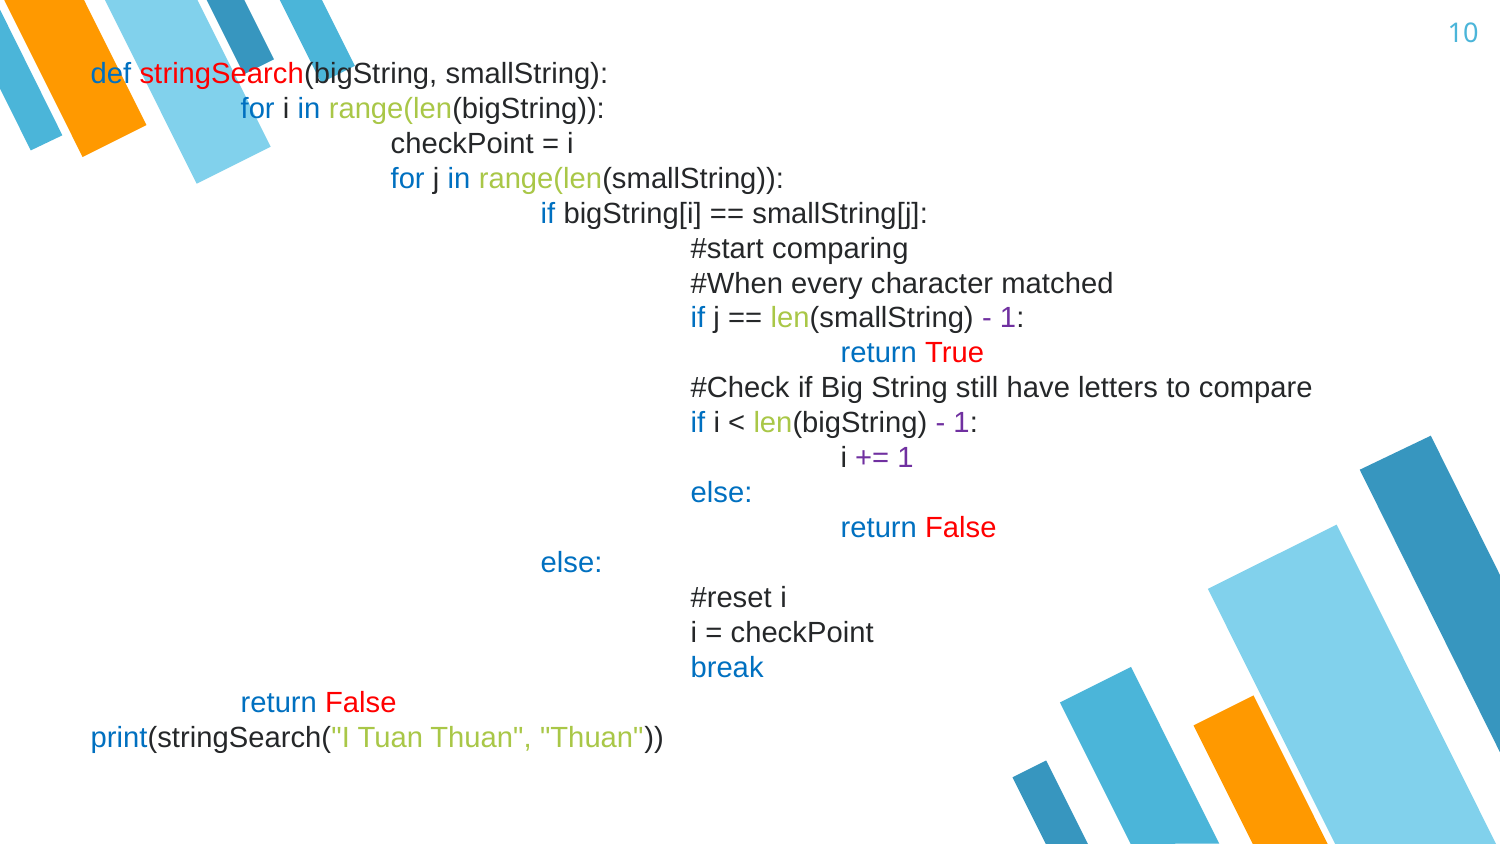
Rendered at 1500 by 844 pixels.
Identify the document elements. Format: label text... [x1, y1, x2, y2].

text_box def stringSearch(bigString, smallString): for i in range(len(bigString)): checkPoint = i for j in range(len(smallString)): if bigString[i] == smallString[j]: #start comparing #When every character matched if j == len(smallString) - 1: return True #Check if Big String still have letters to compare if i < len(bigString) - 1: i += 1 else: return False else: #reset i i = checkPoint break return False print(stringSearch("I Tuan Thuan", "Thuan")) [75, 46, 1342, 761]
slide_number 10 [1403, 0, 1494, 65]
